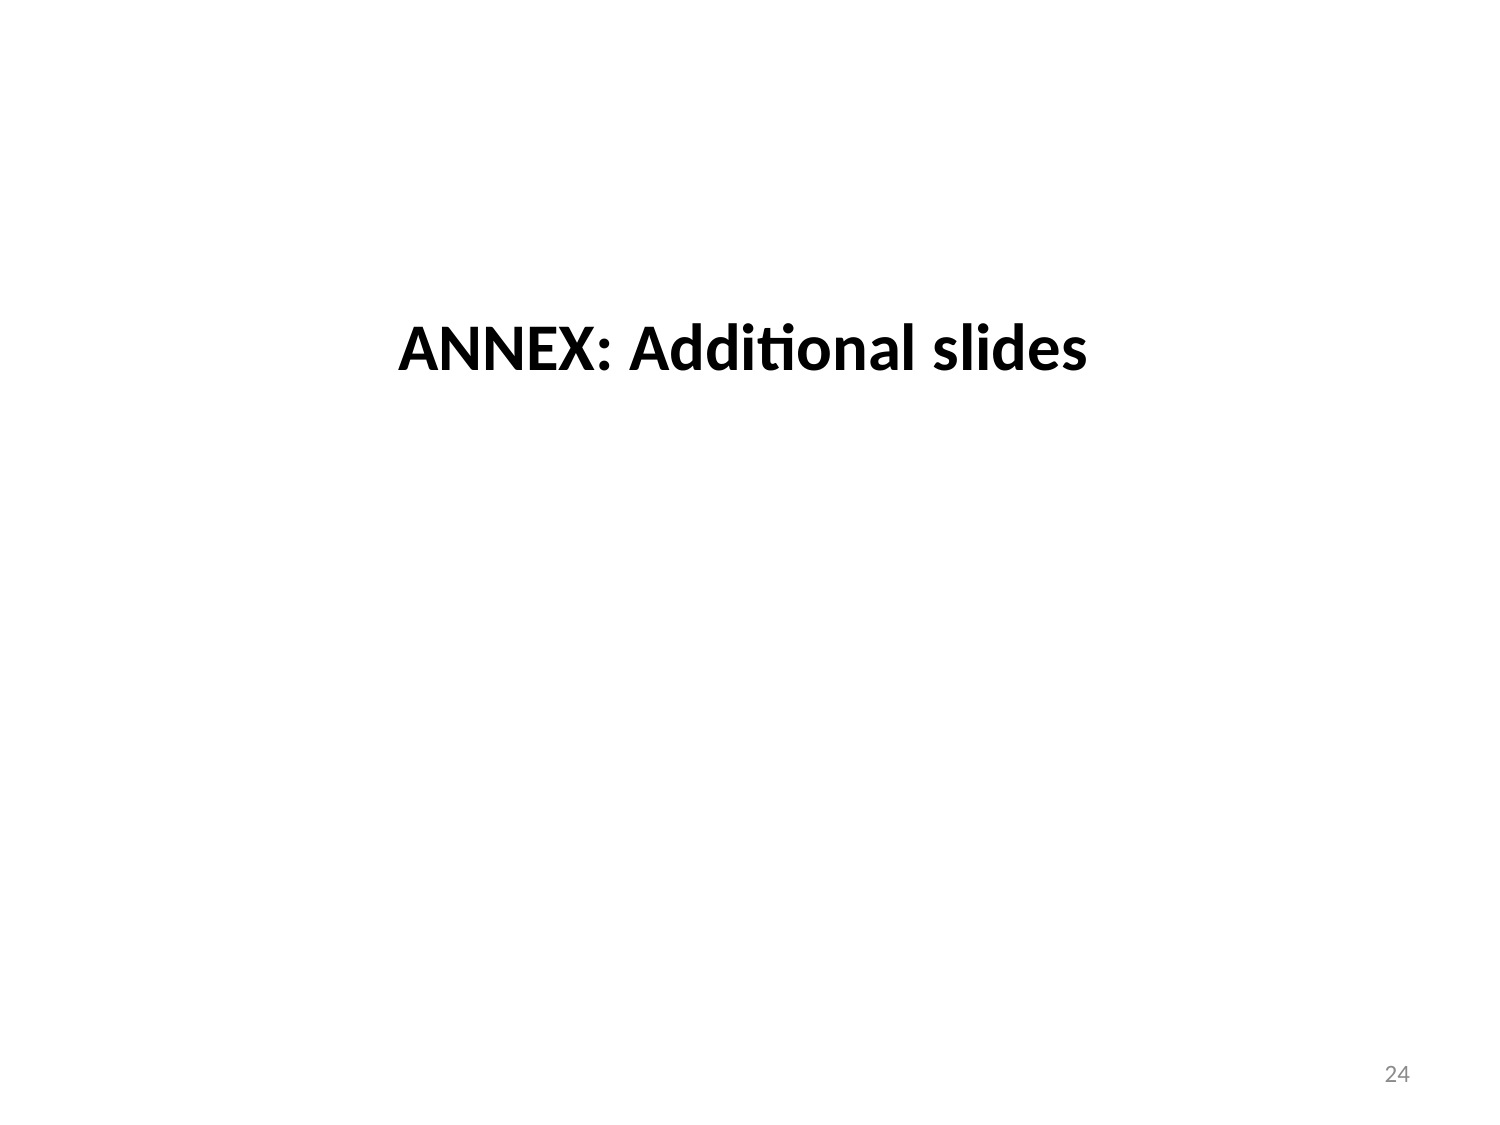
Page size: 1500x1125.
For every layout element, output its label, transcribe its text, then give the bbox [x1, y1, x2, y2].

slide_number 24 [1074, 1042, 1425, 1103]
title ANNEX: Additional slides [12, 287, 1475, 400]
